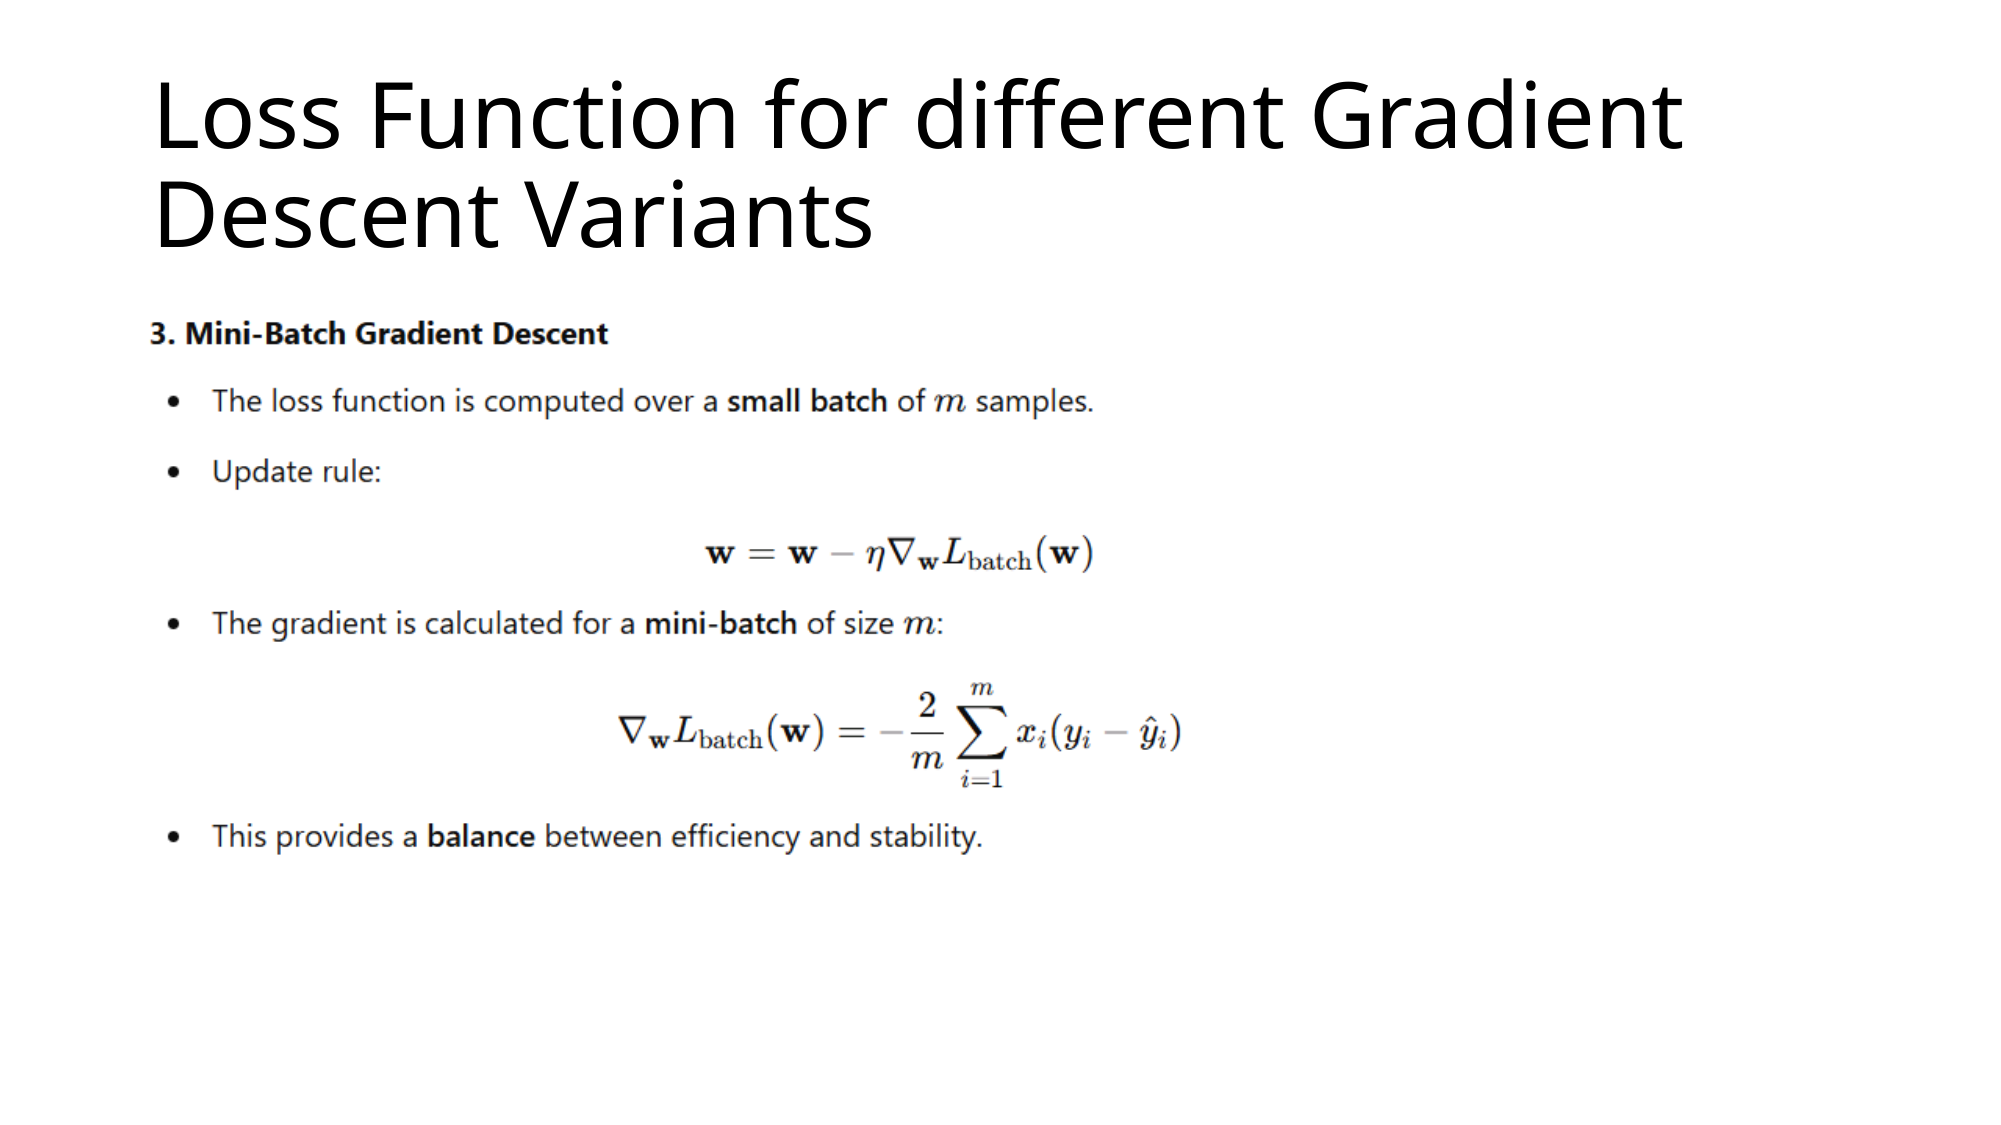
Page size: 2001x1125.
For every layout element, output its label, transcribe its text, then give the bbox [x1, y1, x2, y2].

title Loss Function for different Gradient Descent Variants [137, 59, 1863, 278]
picture [137, 310, 1224, 905]
